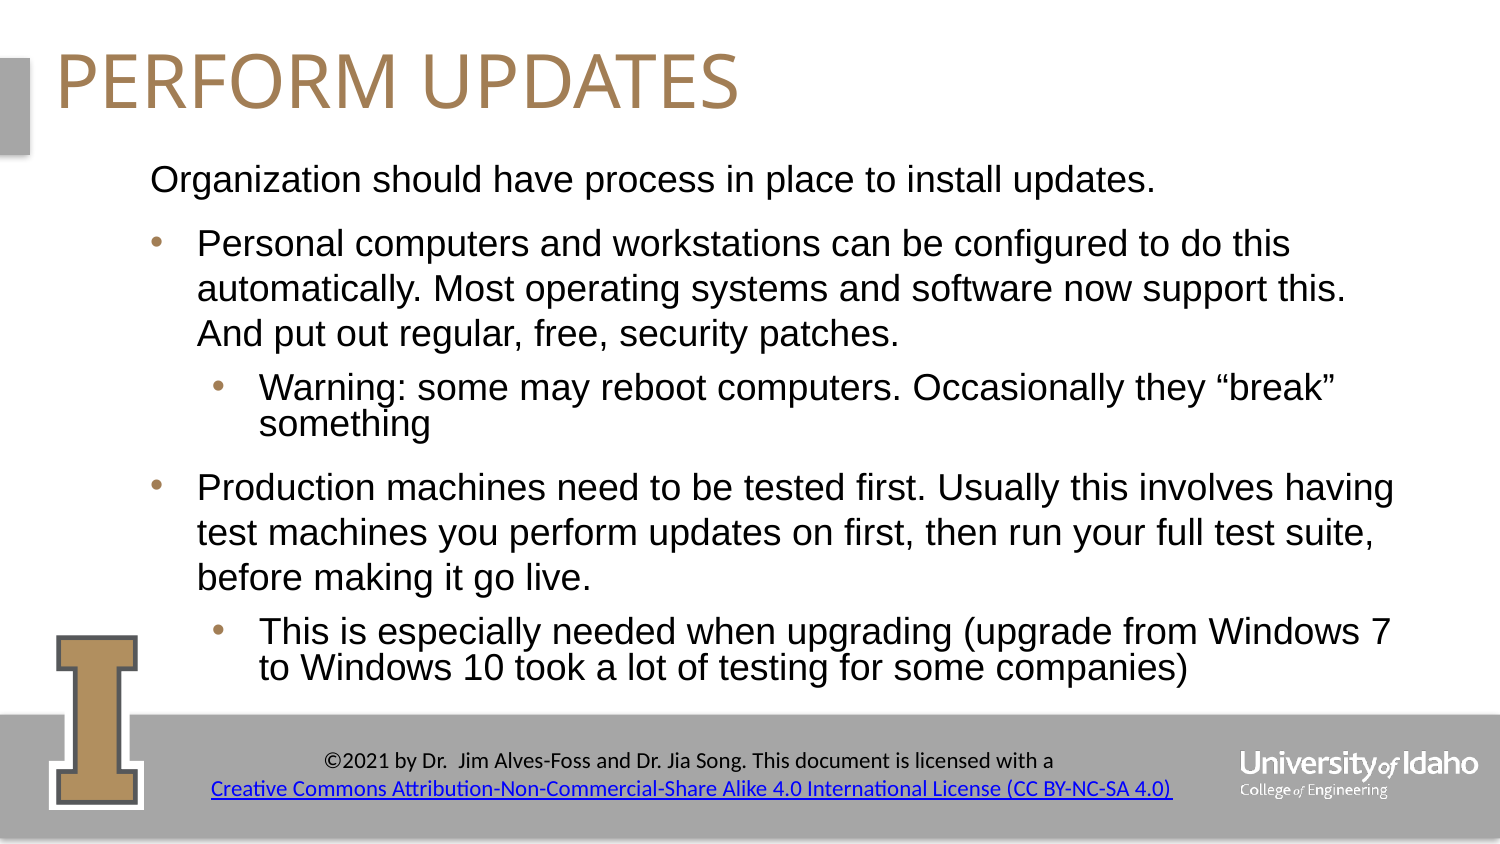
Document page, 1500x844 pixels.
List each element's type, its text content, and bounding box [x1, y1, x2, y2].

title Perform updates [54, 33, 1405, 128]
list Organization should have process in place to install updates. Personal computers and workstations can be configured to do this automatically. Most operating systems and software now support this. And put out regular, free, security patches. Warning: some may reboot computers. Occasionally they “break” something Production machines need to be tested first. Usually this involves having test machines you perform updates on first, then run your full test suite, before making it go live. This is especially needed when upgrading (upgrade from Windows 7 to Windows 10 took a lot of testing for some companies) [150, 154, 1405, 697]
